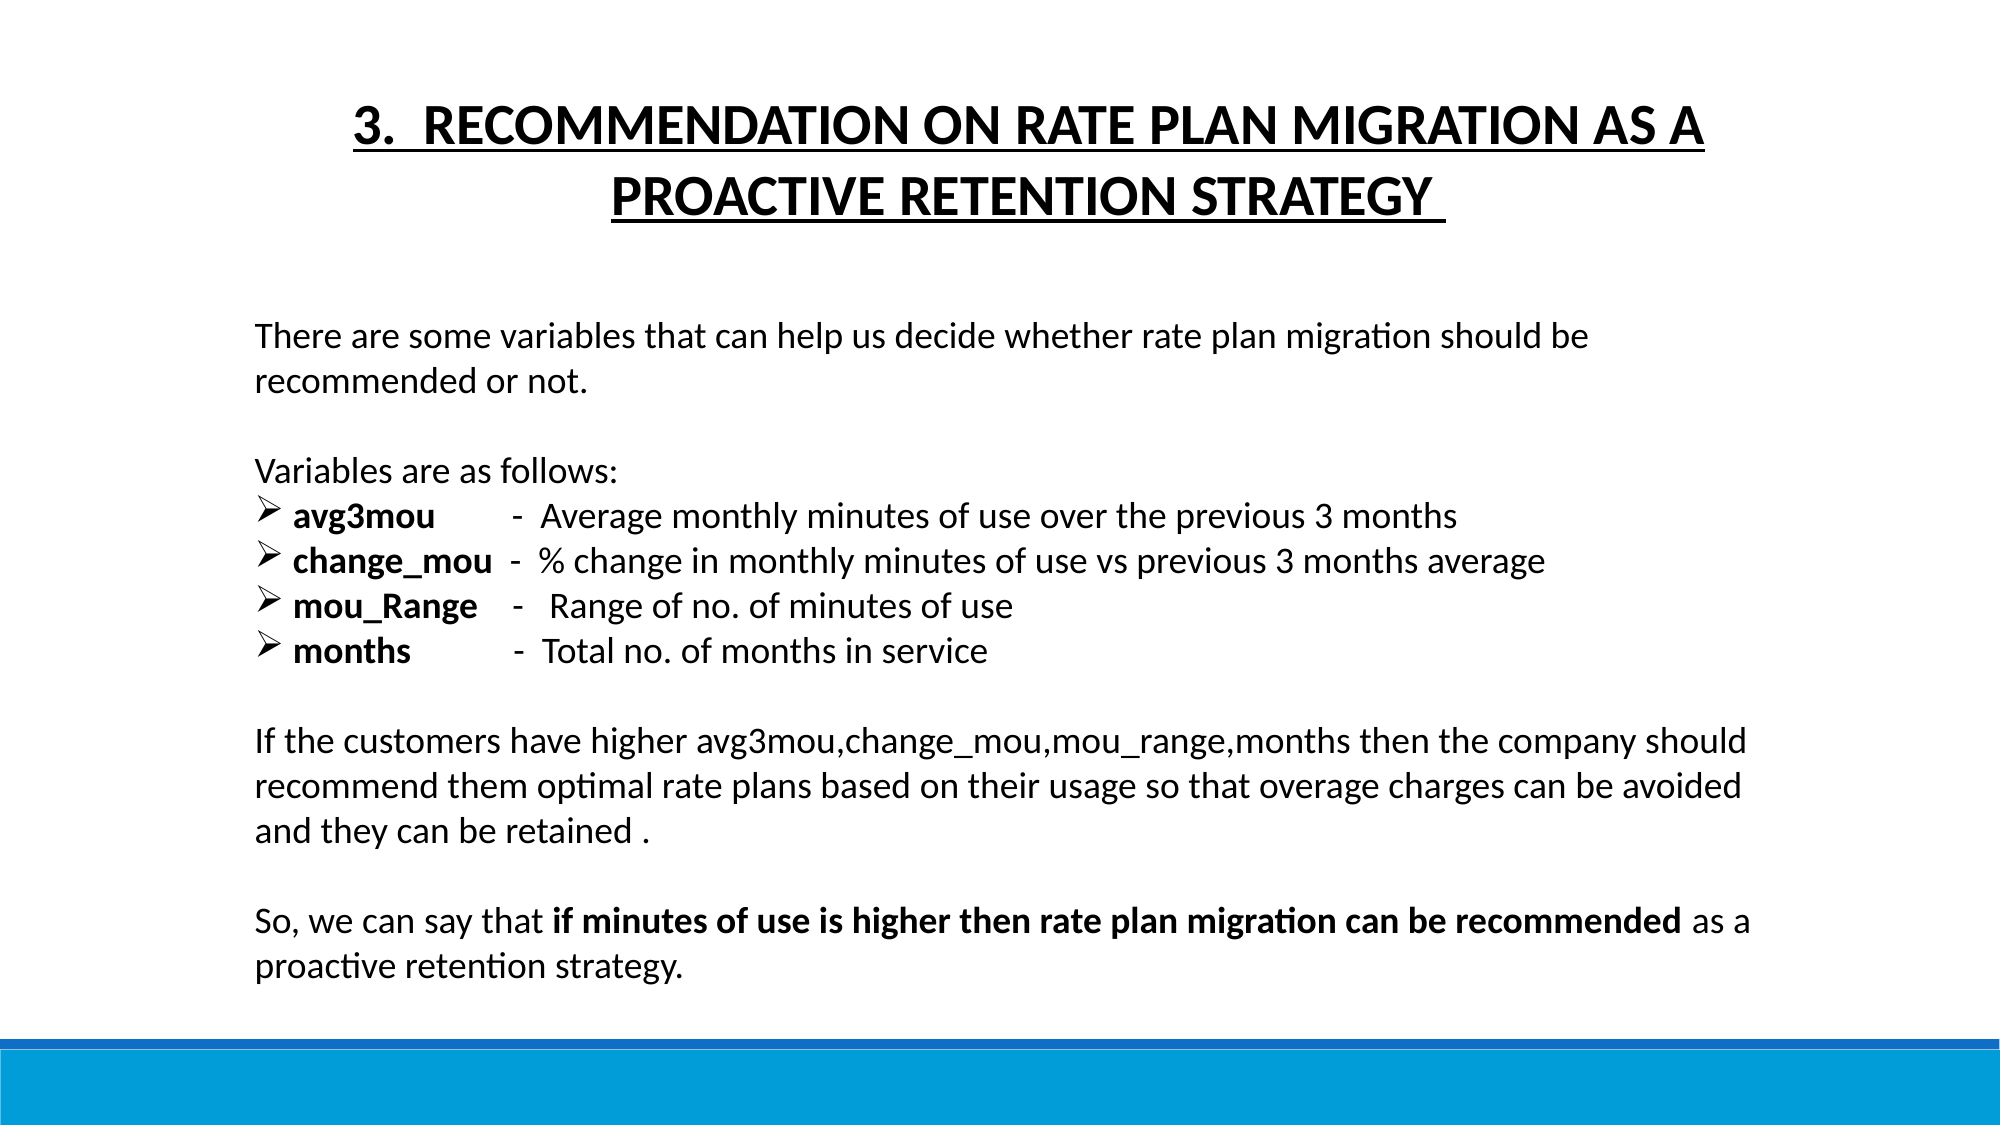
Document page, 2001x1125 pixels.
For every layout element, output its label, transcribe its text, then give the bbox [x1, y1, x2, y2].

text_box 3. RECOMMENDATION ON RATE PLAN MIGRATION AS A PROACTIVE RETENTION STRATEGY [237, 79, 1821, 234]
text_box There are some variables that can help us decide whether rate plan migration should be recommended or not. Variables are as follows: avg3mou - Average monthly minutes of use over the previous 3 months change_mou - % change in monthly minutes of use vs previous 3 months average mou_Range - Range of no. of minutes of use months - Total no. of months in service If the customers have higher avg3mou,change_mou,mou_range,months then the company should recommend them optimal rate plans based on their usage so that overage charges can be avoided and they can be retained . So, we can say that if minutes of use is higher then rate plan migration can be recommended as a proactive retention strategy. [239, 303, 1825, 1125]
